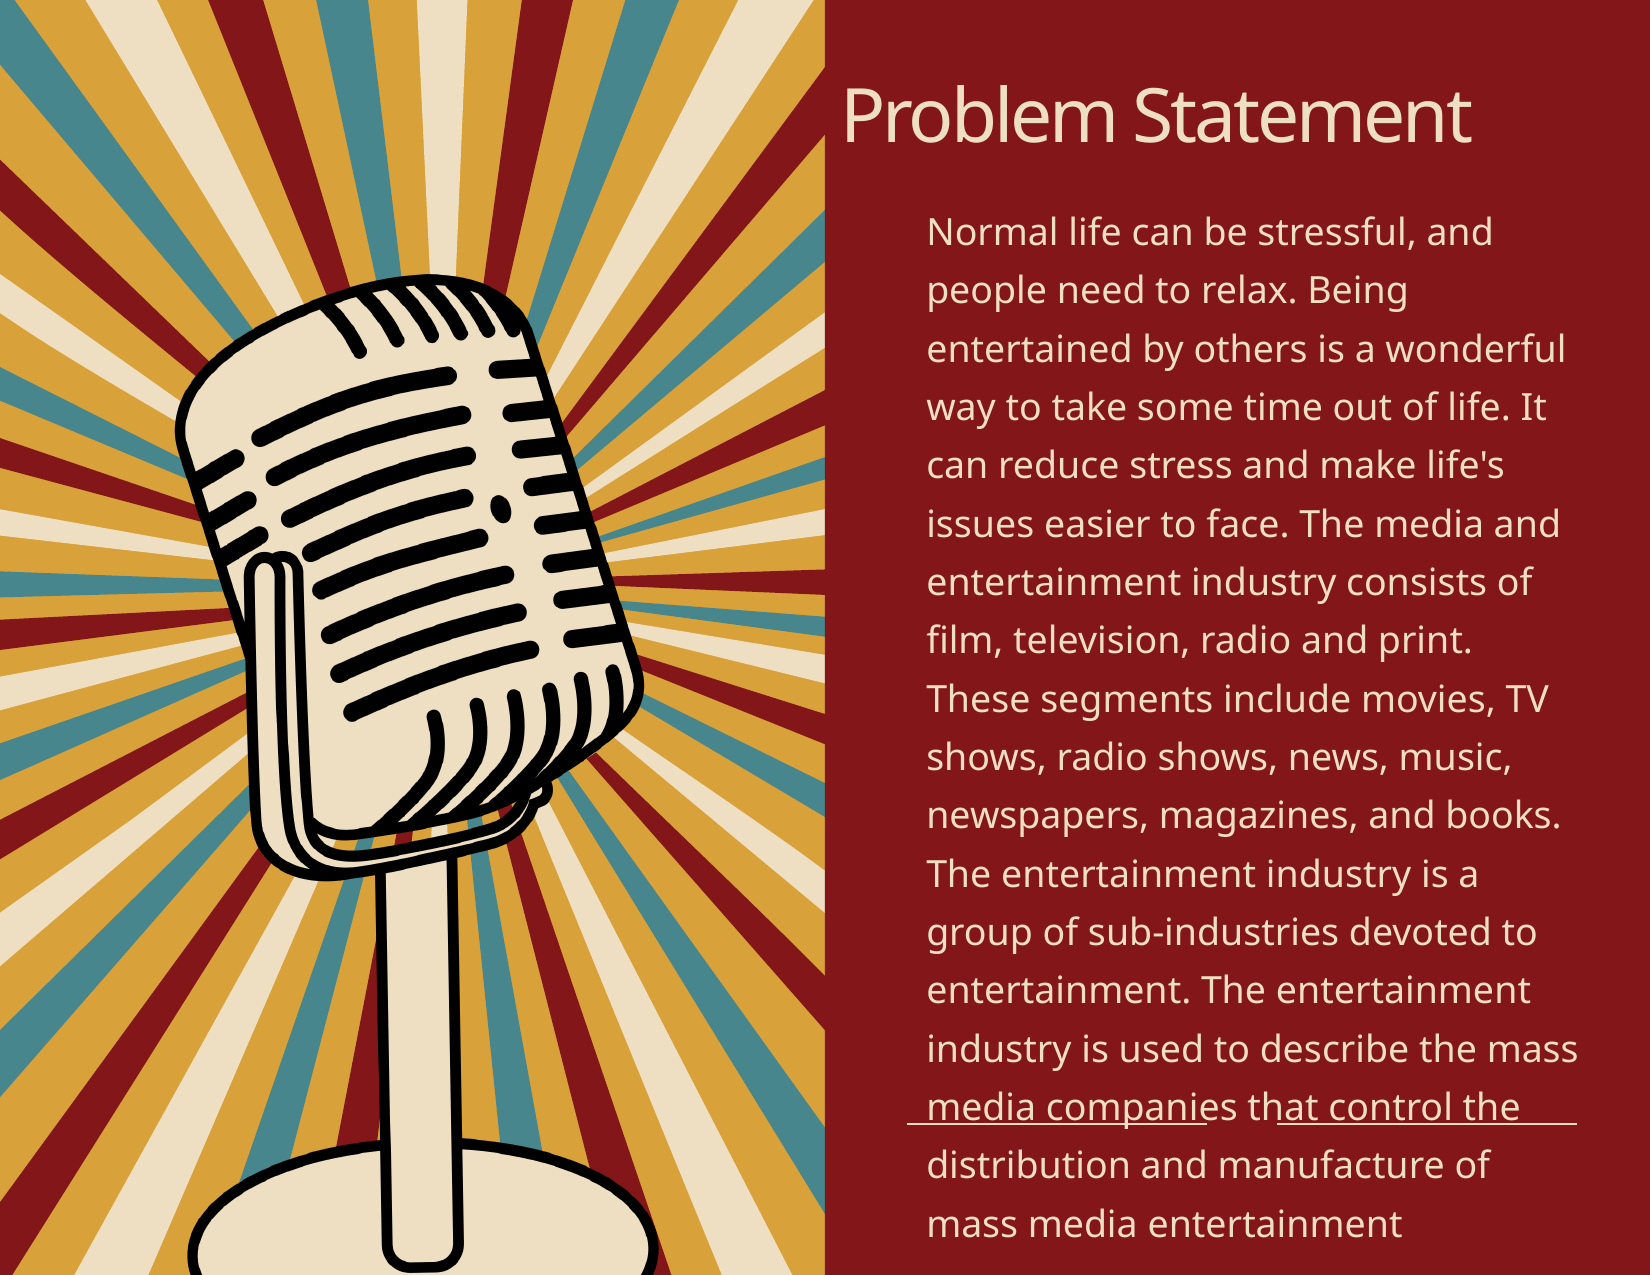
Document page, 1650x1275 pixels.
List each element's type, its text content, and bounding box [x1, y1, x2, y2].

title Problem Statement [825, 0, 1525, 123]
list Normal life can be stressful, and people need to relax. Being entertained by others is a wonderful way to take some time out of life. It can reduce stress and make life's issues easier to face. The media and entertainment industry consists of film, television, radio and print. These segments include movies, TV shows, radio shows, news, music, newspapers, magazines, and books. The entertainment industry is a group of sub-industries devoted to entertainment. The entertainment industry is used to describe the mass media companies that control the distribution and manufacture of mass media entertainment [911, 187, 1597, 1111]
picture [174, 274, 659, 1275]
